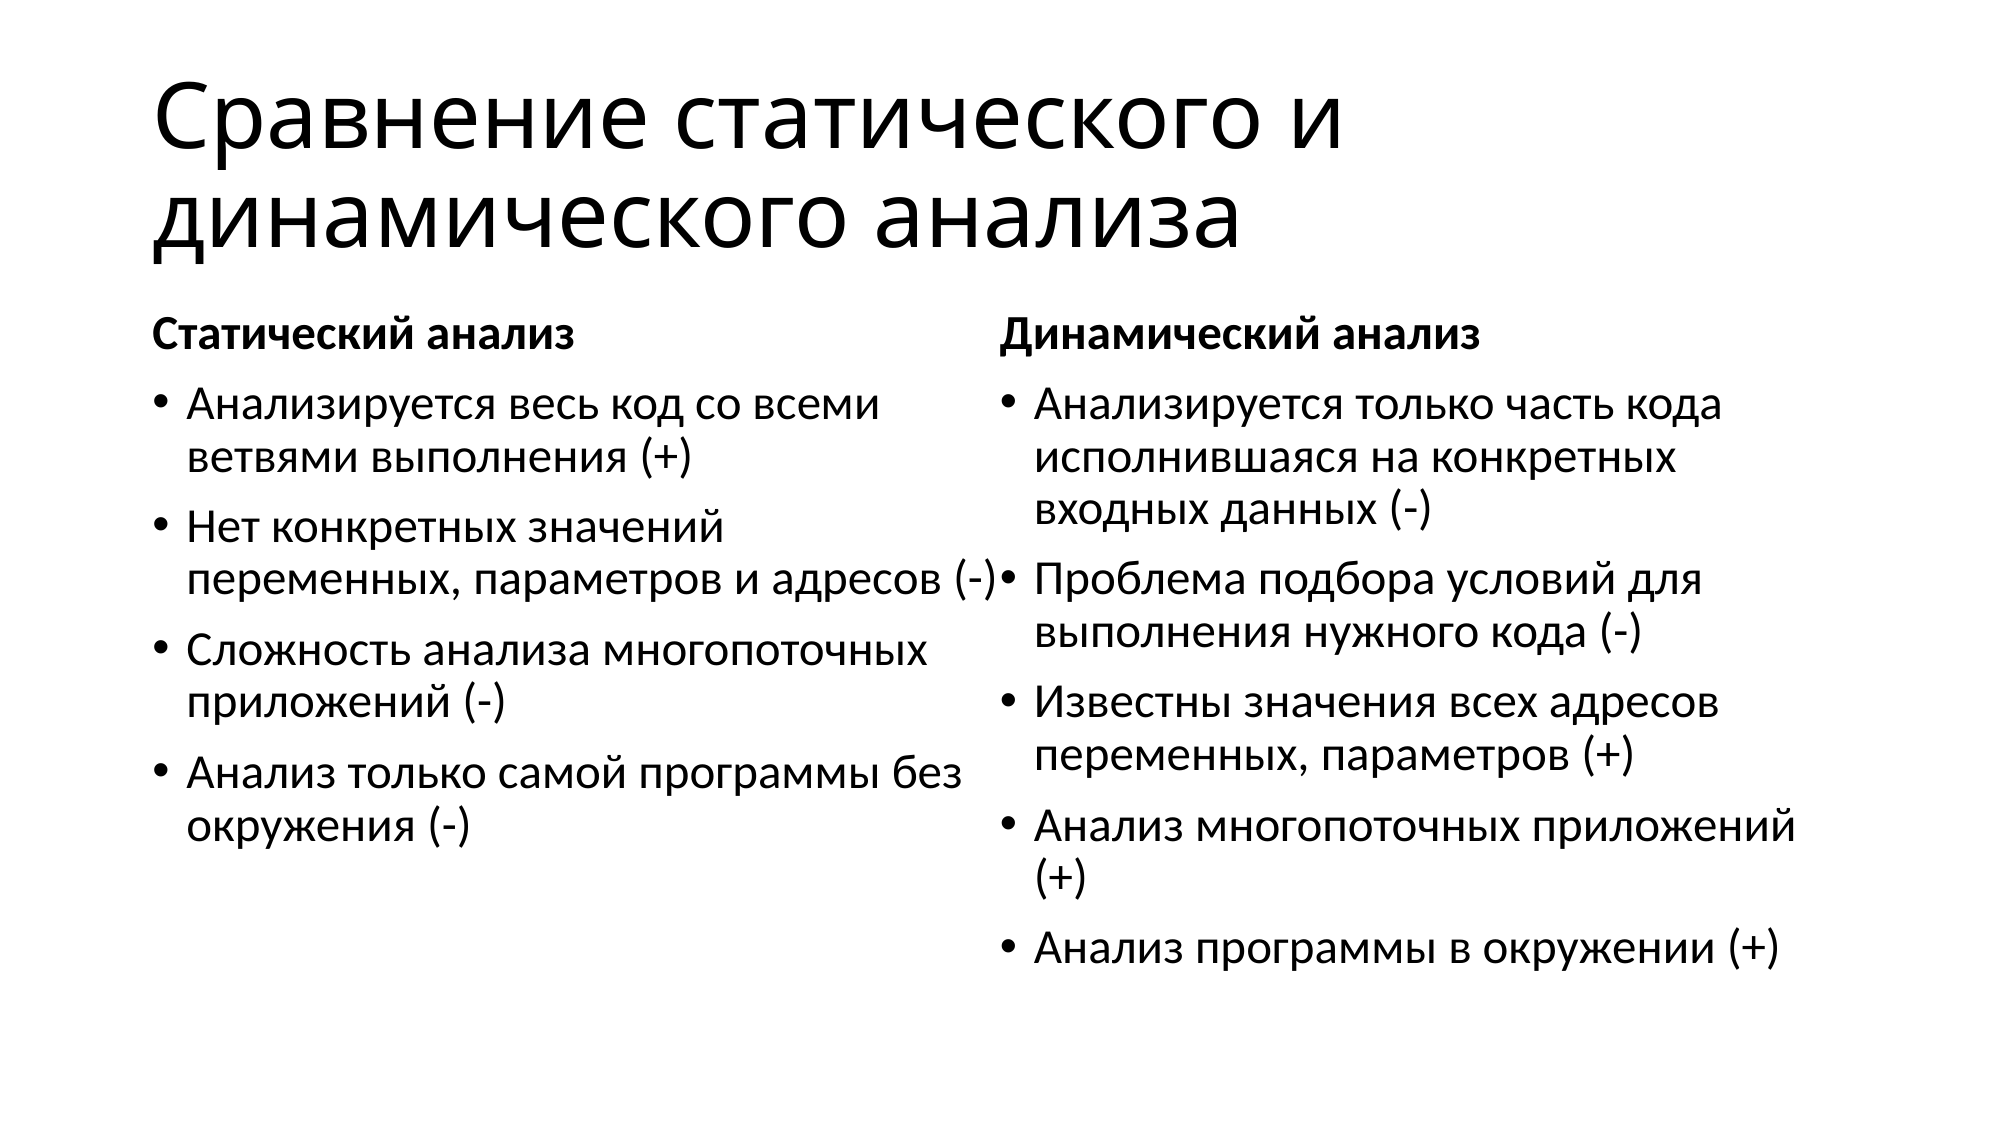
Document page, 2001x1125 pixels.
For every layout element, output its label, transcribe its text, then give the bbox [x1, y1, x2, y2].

title Сравнение статического и динамического анализа [137, 59, 1863, 278]
list Статический анализ Анализируется весь код со всеми ветвями выполнения (+) Нет конкретных значений переменных, параметров и адресов (-) Сложность анализа многопоточных приложений (-) Анализ только самой программы без окружения (-) Динамический анализ Анализируется только часть кода исполнившаяся на конкретных входных данных (-) Проблема подбора условий для выполнения нужного кода (-) Известны значения всех адресов переменных, параметров (+) Анализ многопоточных приложений (+) Анализ программы в окружении (+) [137, 299, 1863, 1014]
